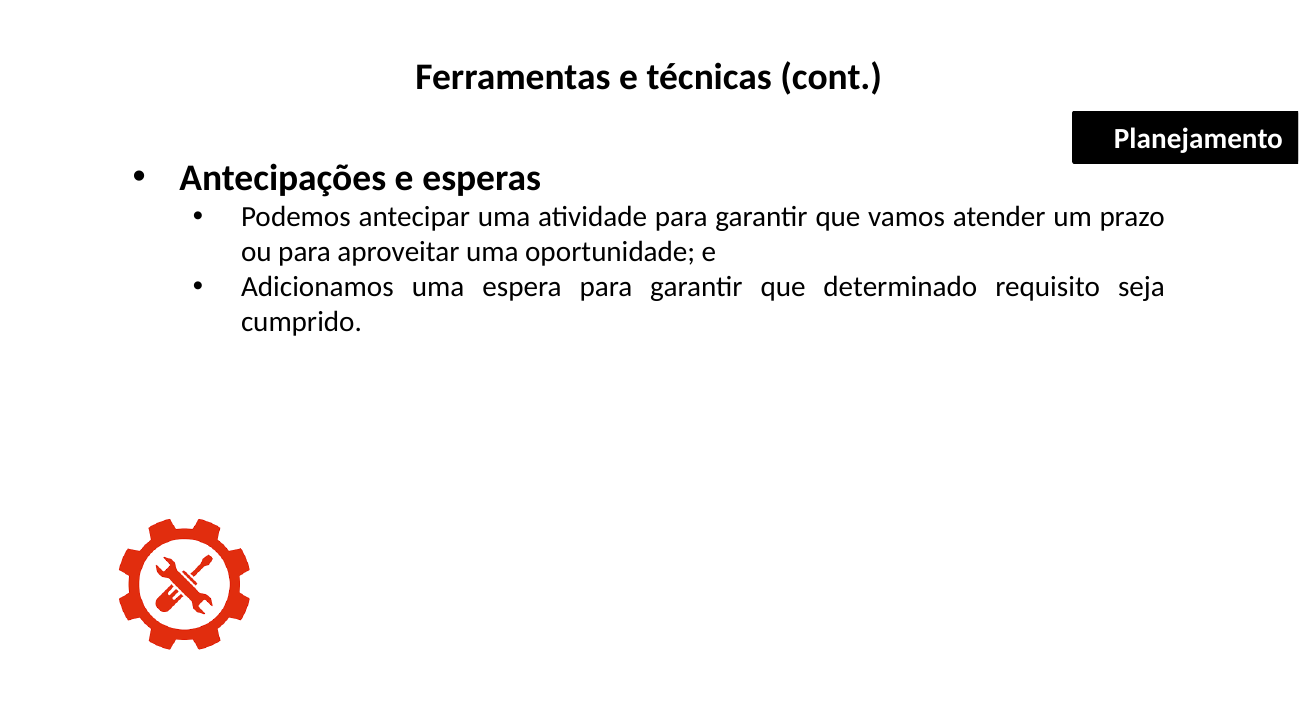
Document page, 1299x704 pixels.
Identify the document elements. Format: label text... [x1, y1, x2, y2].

picture [117, 517, 251, 651]
text_box Antecipações e esperas Podemos antecipar uma atividade para garantir que vamos atender um prazo ou para aproveitar uma oportunidade; e Adicionamos uma espera para garantir que determinado requisito seja cumprido. [117, 145, 1181, 348]
text_box Planejamento [1074, 112, 1299, 162]
text_box Ferramentas e técnicas (cont.) [0, 44, 1299, 106]
